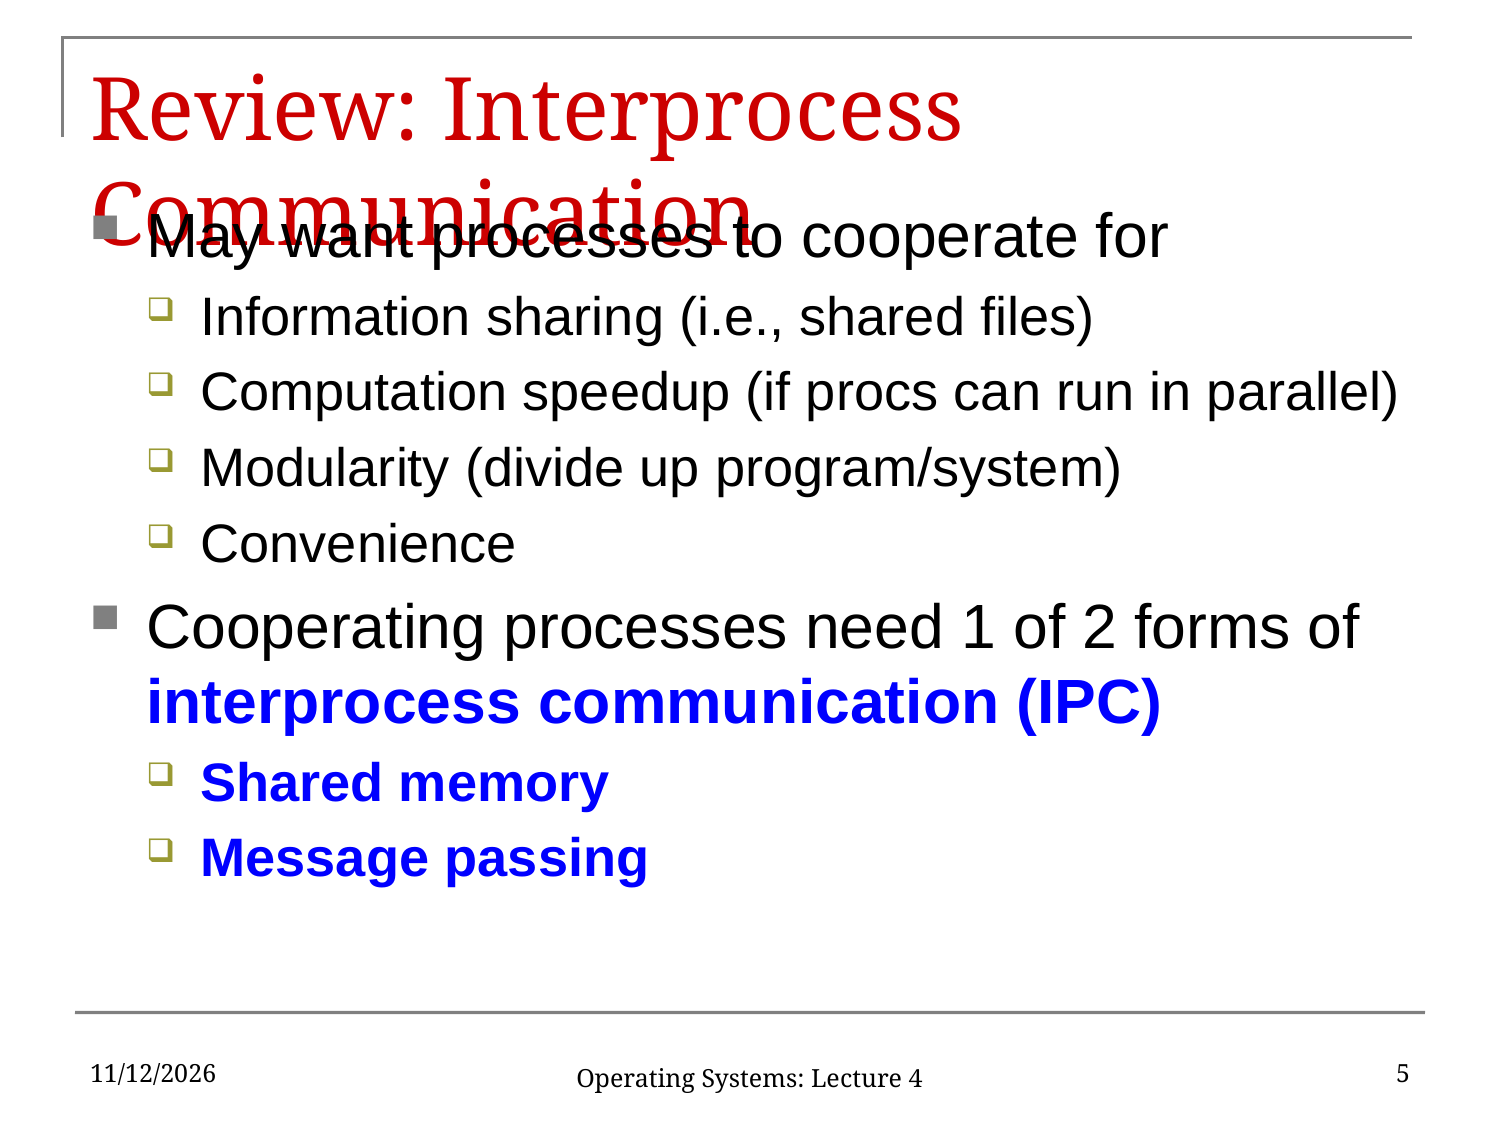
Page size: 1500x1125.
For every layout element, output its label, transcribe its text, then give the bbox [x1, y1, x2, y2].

footer Operating Systems: Lecture 4 [512, 1024, 988, 1101]
title Review: Interprocess Communication [75, 45, 1425, 163]
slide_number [74, 1023, 426, 1100]
slide_number 5 [1074, 1023, 1426, 1100]
list May want processes to cooperate for Information sharing (i.e., shared files) Computation speedup (if procs can run in parallel) Modularity (divide up program/system) Convenience Cooperating processes need 1 of 2 forms of interprocess communication (IPC) Shared memory Message passing [75, 187, 1425, 1006]
